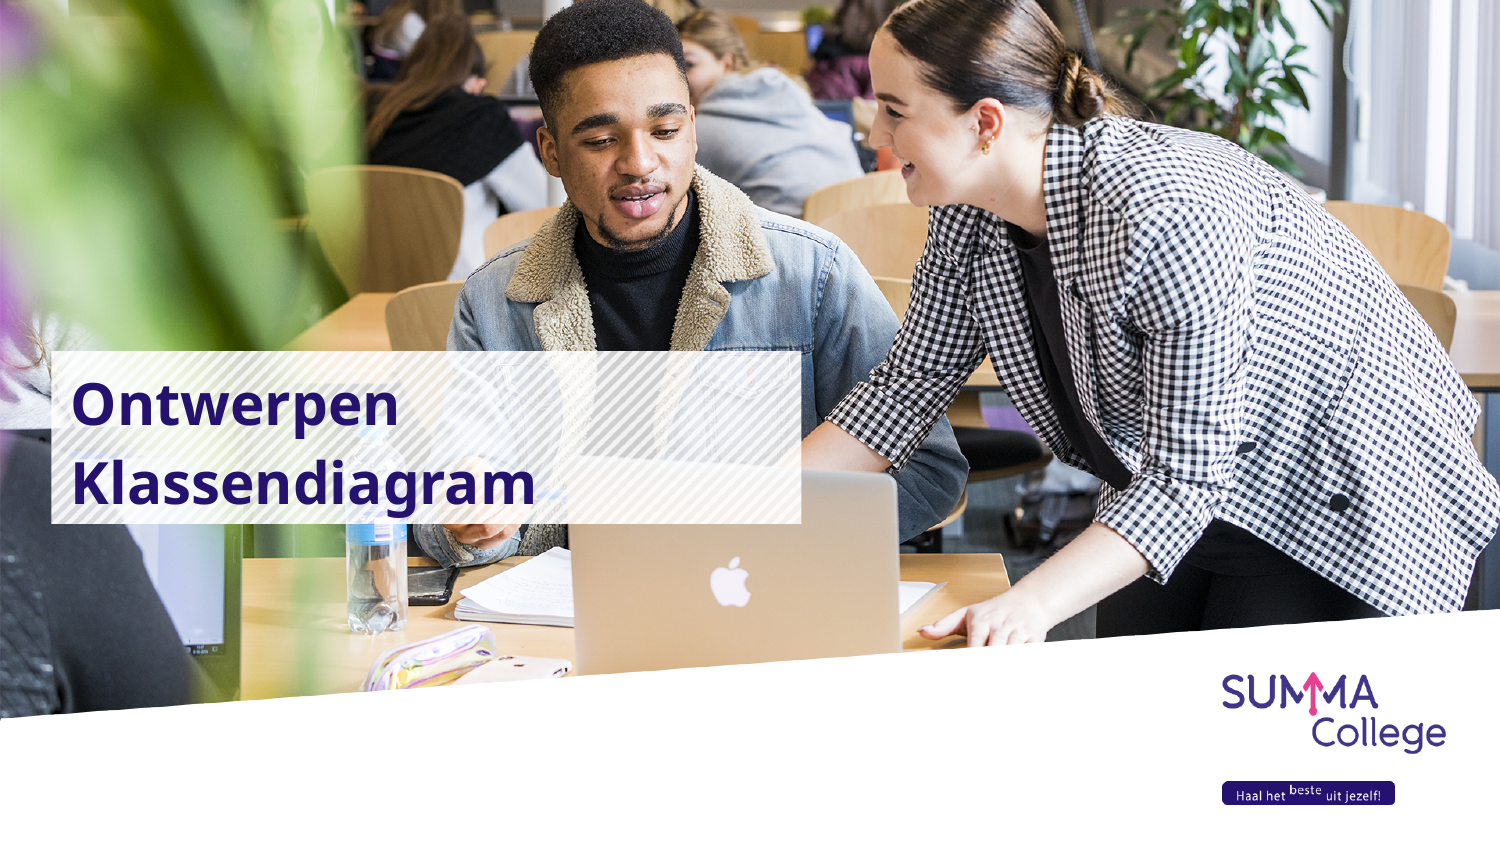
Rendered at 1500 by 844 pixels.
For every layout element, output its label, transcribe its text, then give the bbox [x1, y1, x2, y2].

title Ontwerpen Klassendiagram [70, 532, 774, 566]
picture [0, 0, 1500, 844]
text_box [1175, 641, 1454, 804]
